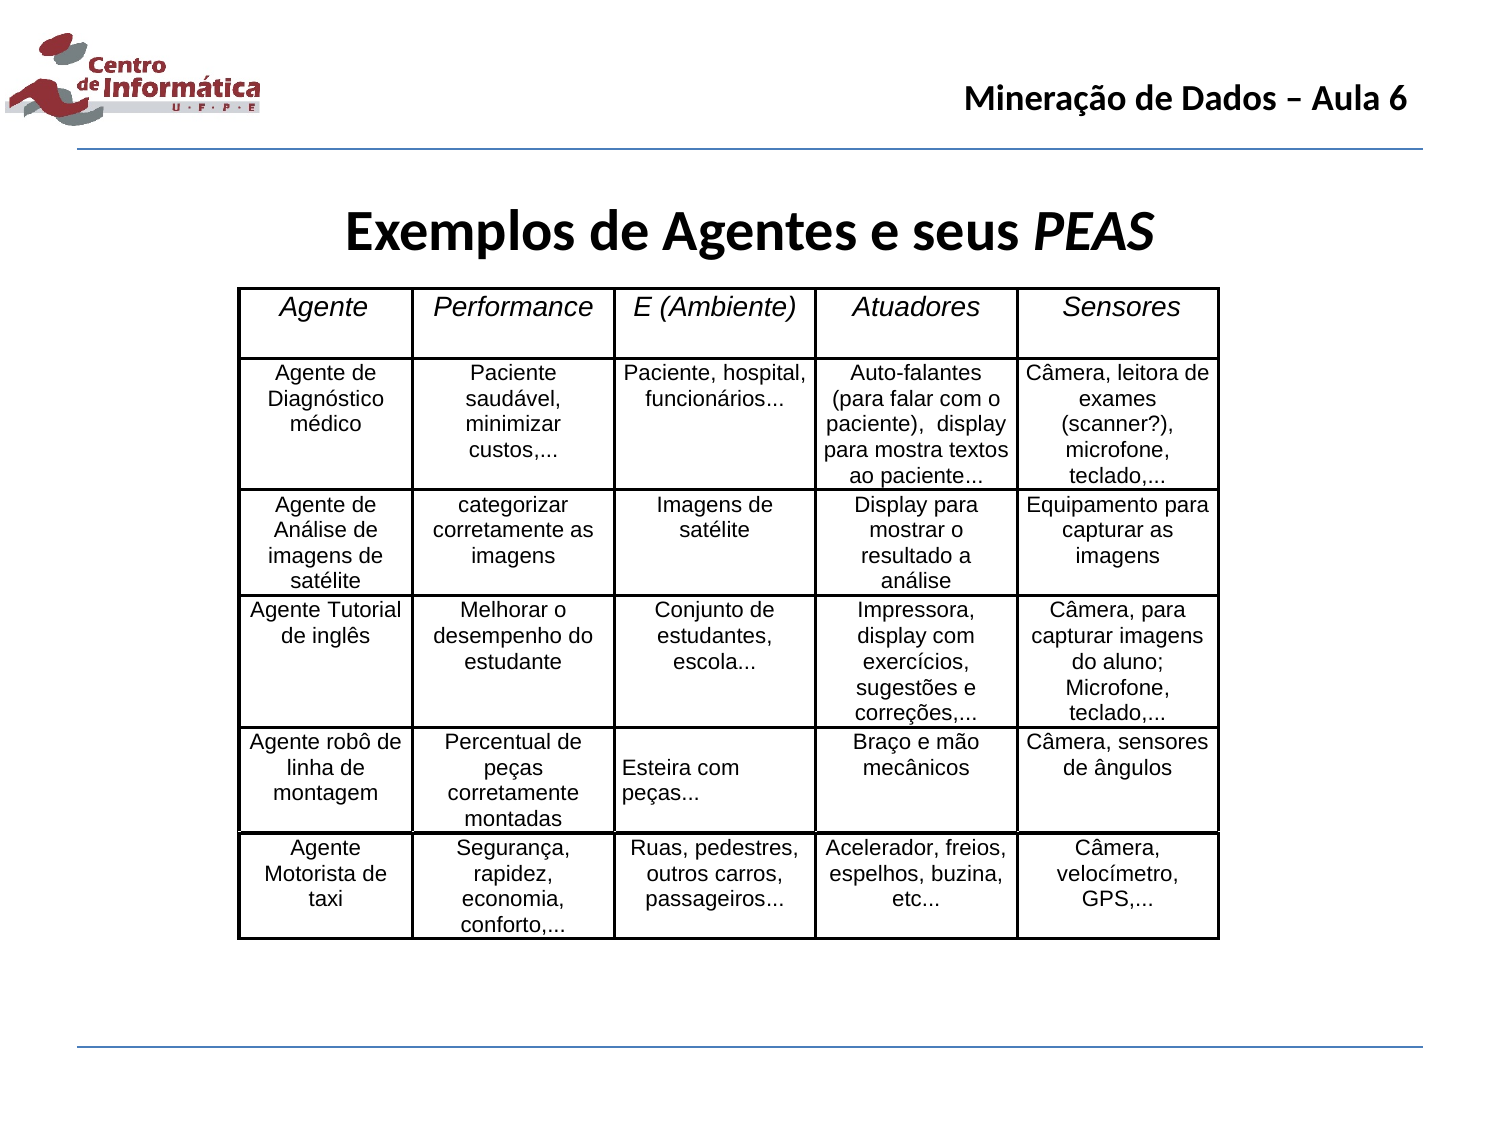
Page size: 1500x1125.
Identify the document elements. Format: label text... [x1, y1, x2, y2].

picture [5, 33, 260, 126]
list Exemplos de Agentes e seus PEAS [76, 184, 1424, 267]
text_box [168, 286, 1288, 1052]
list Mineração de Dados – Aula 6 [301, 66, 1424, 126]
